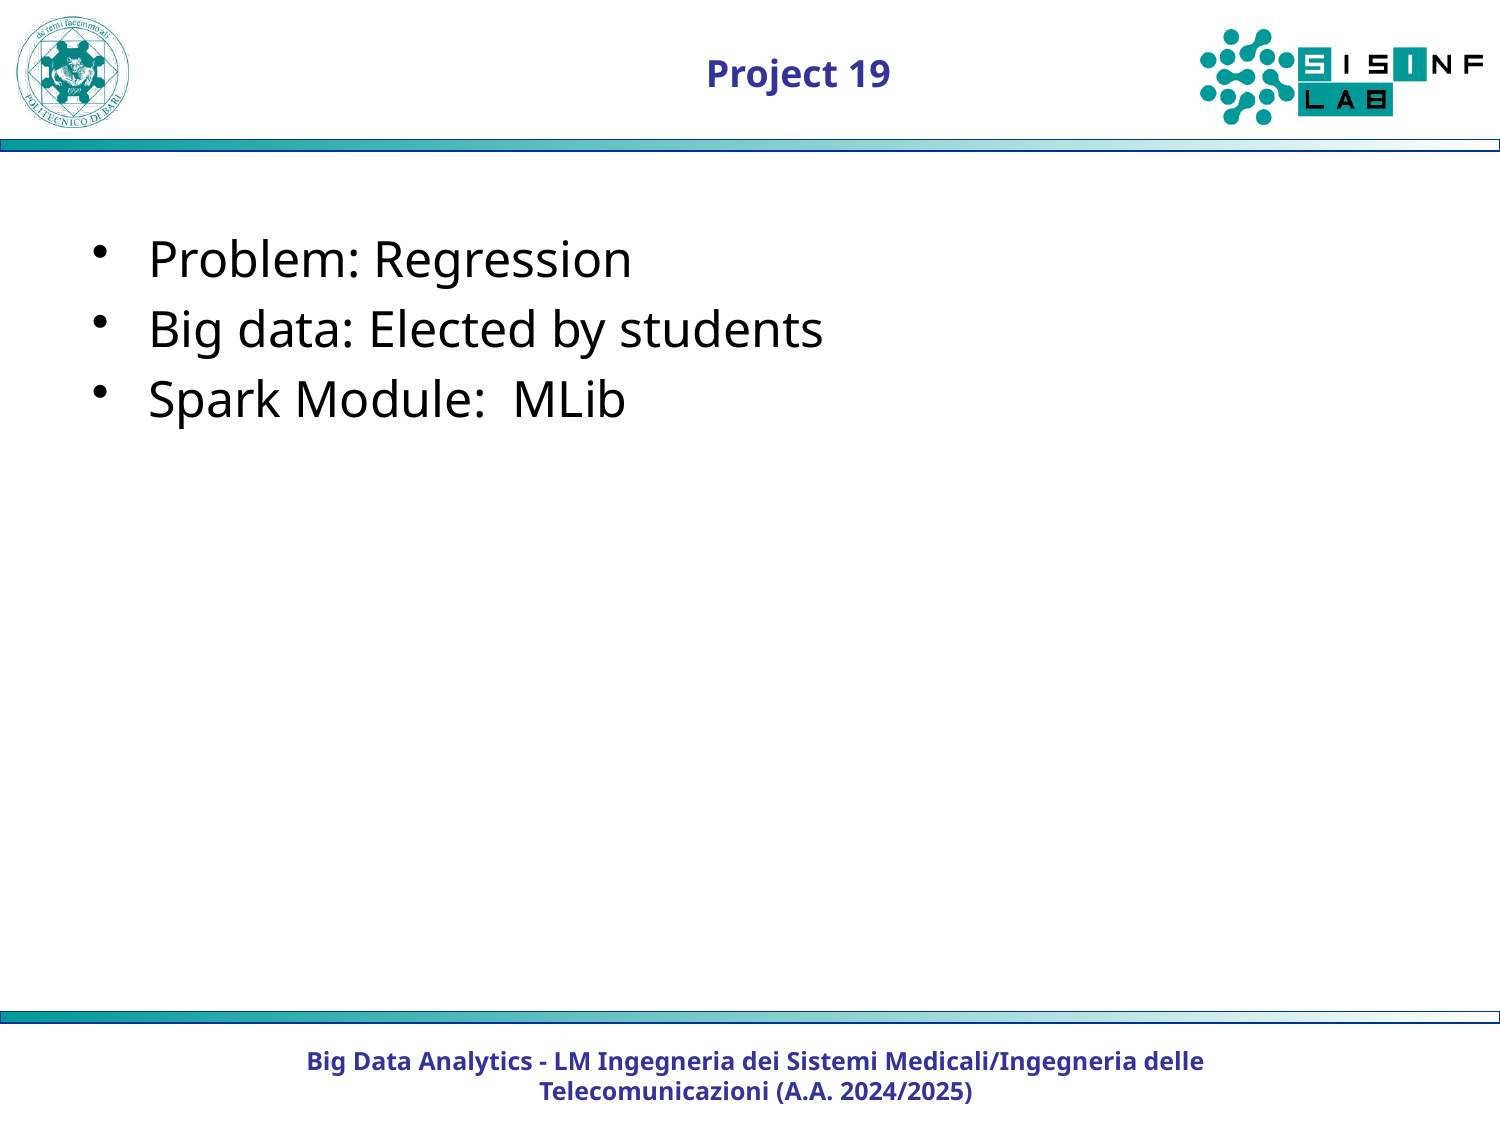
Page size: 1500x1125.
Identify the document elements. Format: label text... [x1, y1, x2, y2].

picture [1200, 28, 1483, 125]
picture [16, 16, 129, 128]
list Problem: Regression Big data: Elected by students Spark Module: MLib [76, 219, 1428, 963]
title Project 19 [419, 18, 1188, 126]
footer Big Data Analytics - LM Ingegneria dei Sistemi Medicali/Ingegneria delle Telecomunicazioni (A.A. 2024/2025) [249, 1037, 1263, 1093]
